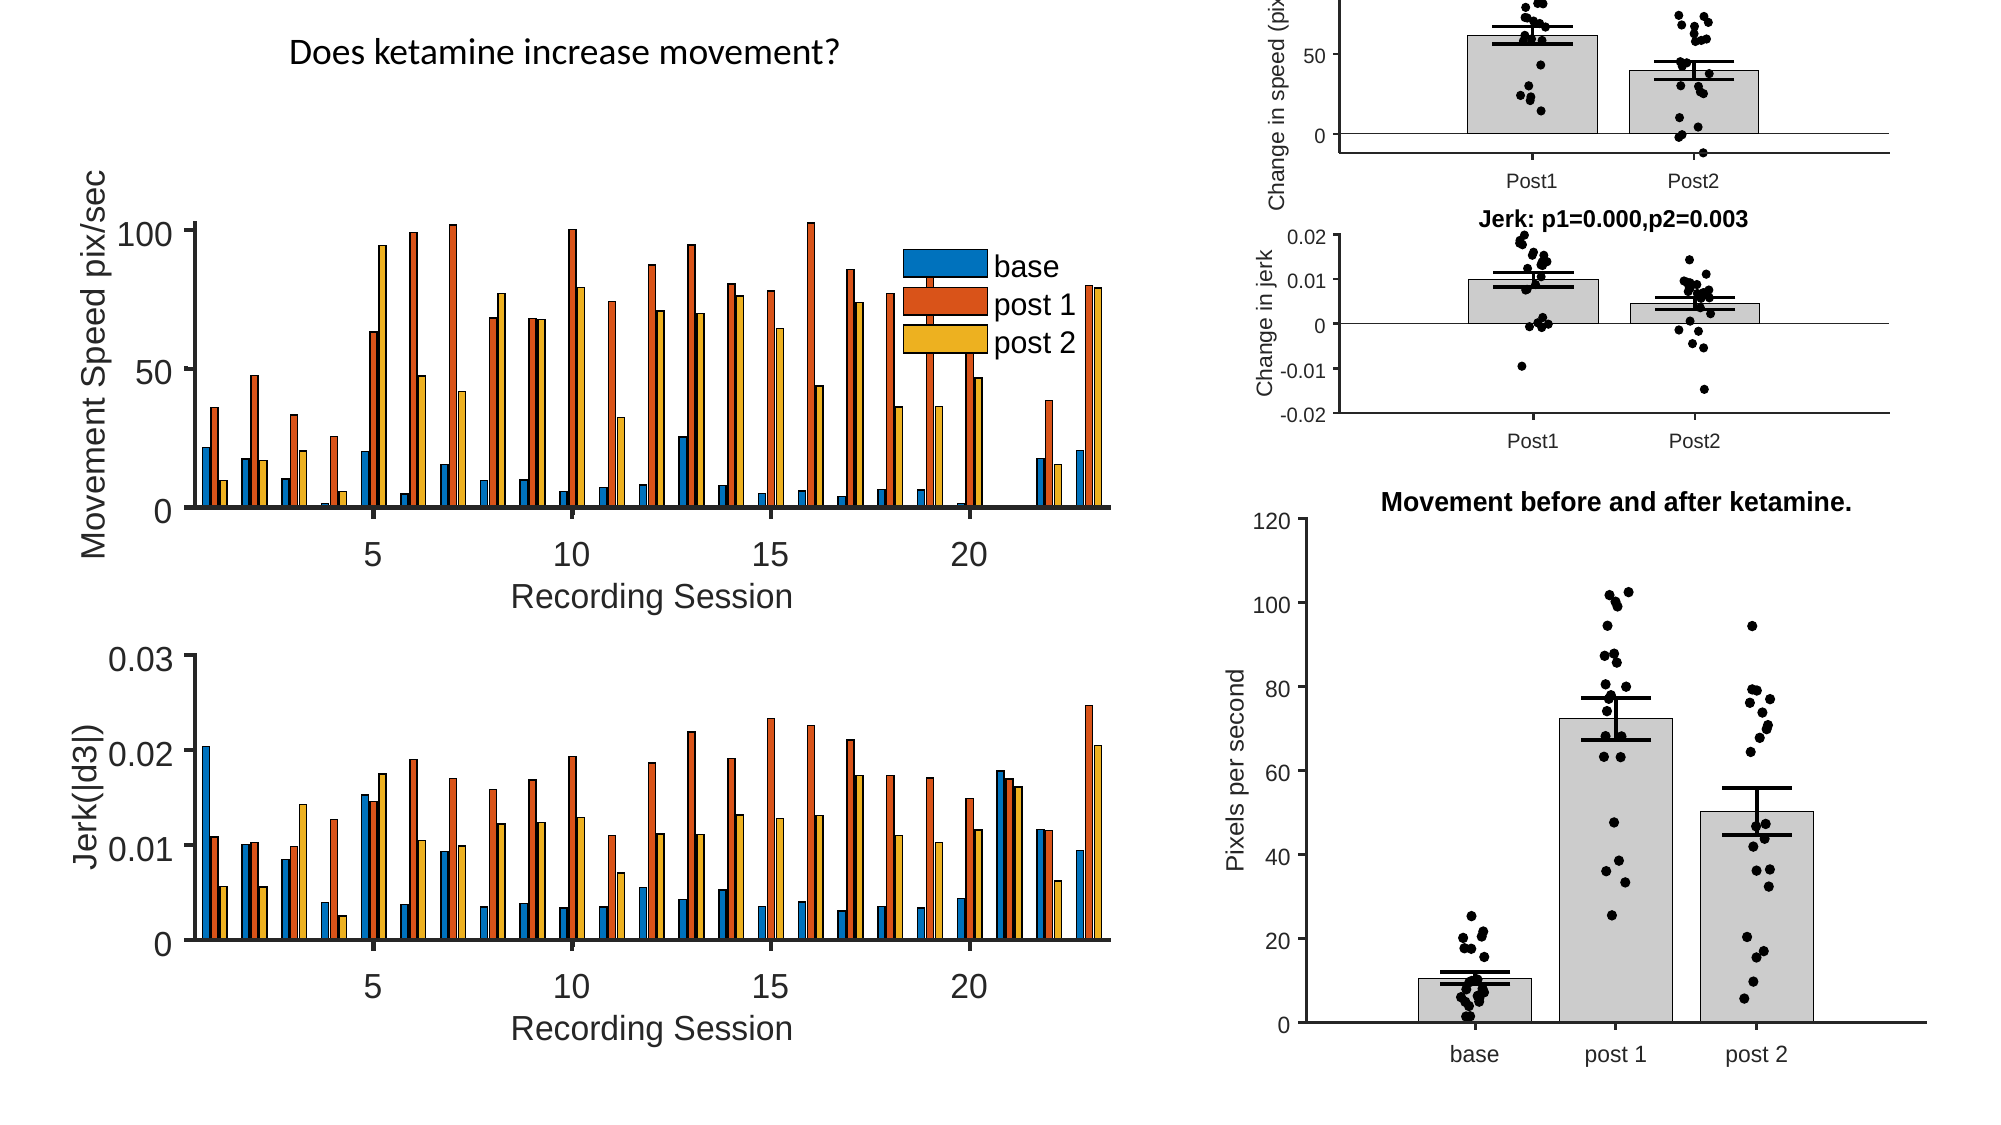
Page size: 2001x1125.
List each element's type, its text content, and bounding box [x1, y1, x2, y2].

text_box Does ketamine increase movement? [274, 19, 857, 80]
picture [42, 0, 2000, 1090]
